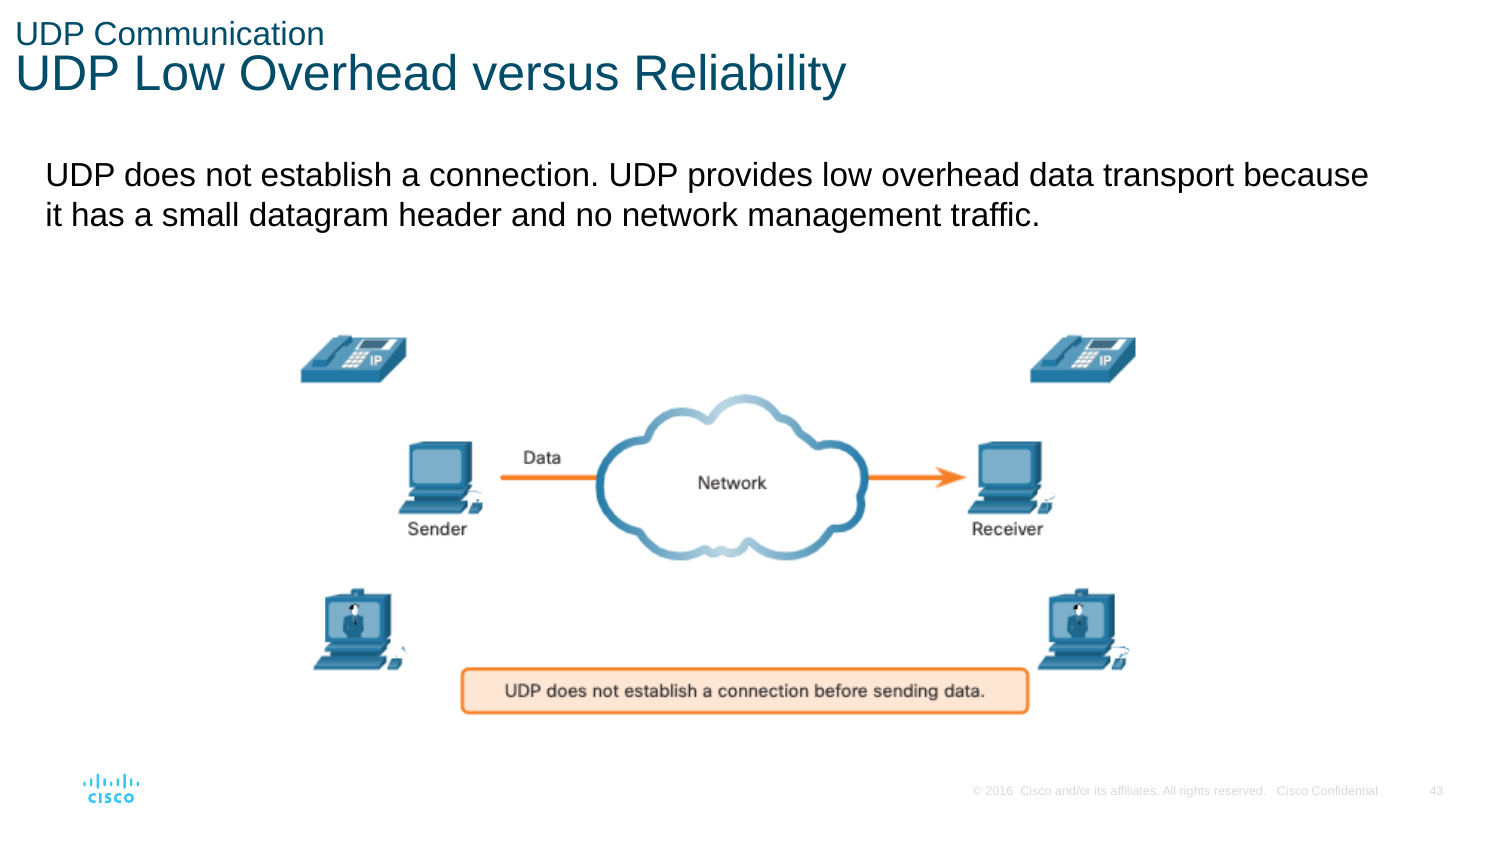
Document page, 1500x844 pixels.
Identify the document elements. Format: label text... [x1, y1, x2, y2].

picture [272, 323, 1158, 721]
list UDP does not establish a connection. UDP provides low overhead data transport because it has a small datagram header and no network management traffic. [30, 145, 1400, 266]
title UDP Communication UDP Low Overhead versus Reliability [0, 0, 1369, 121]
